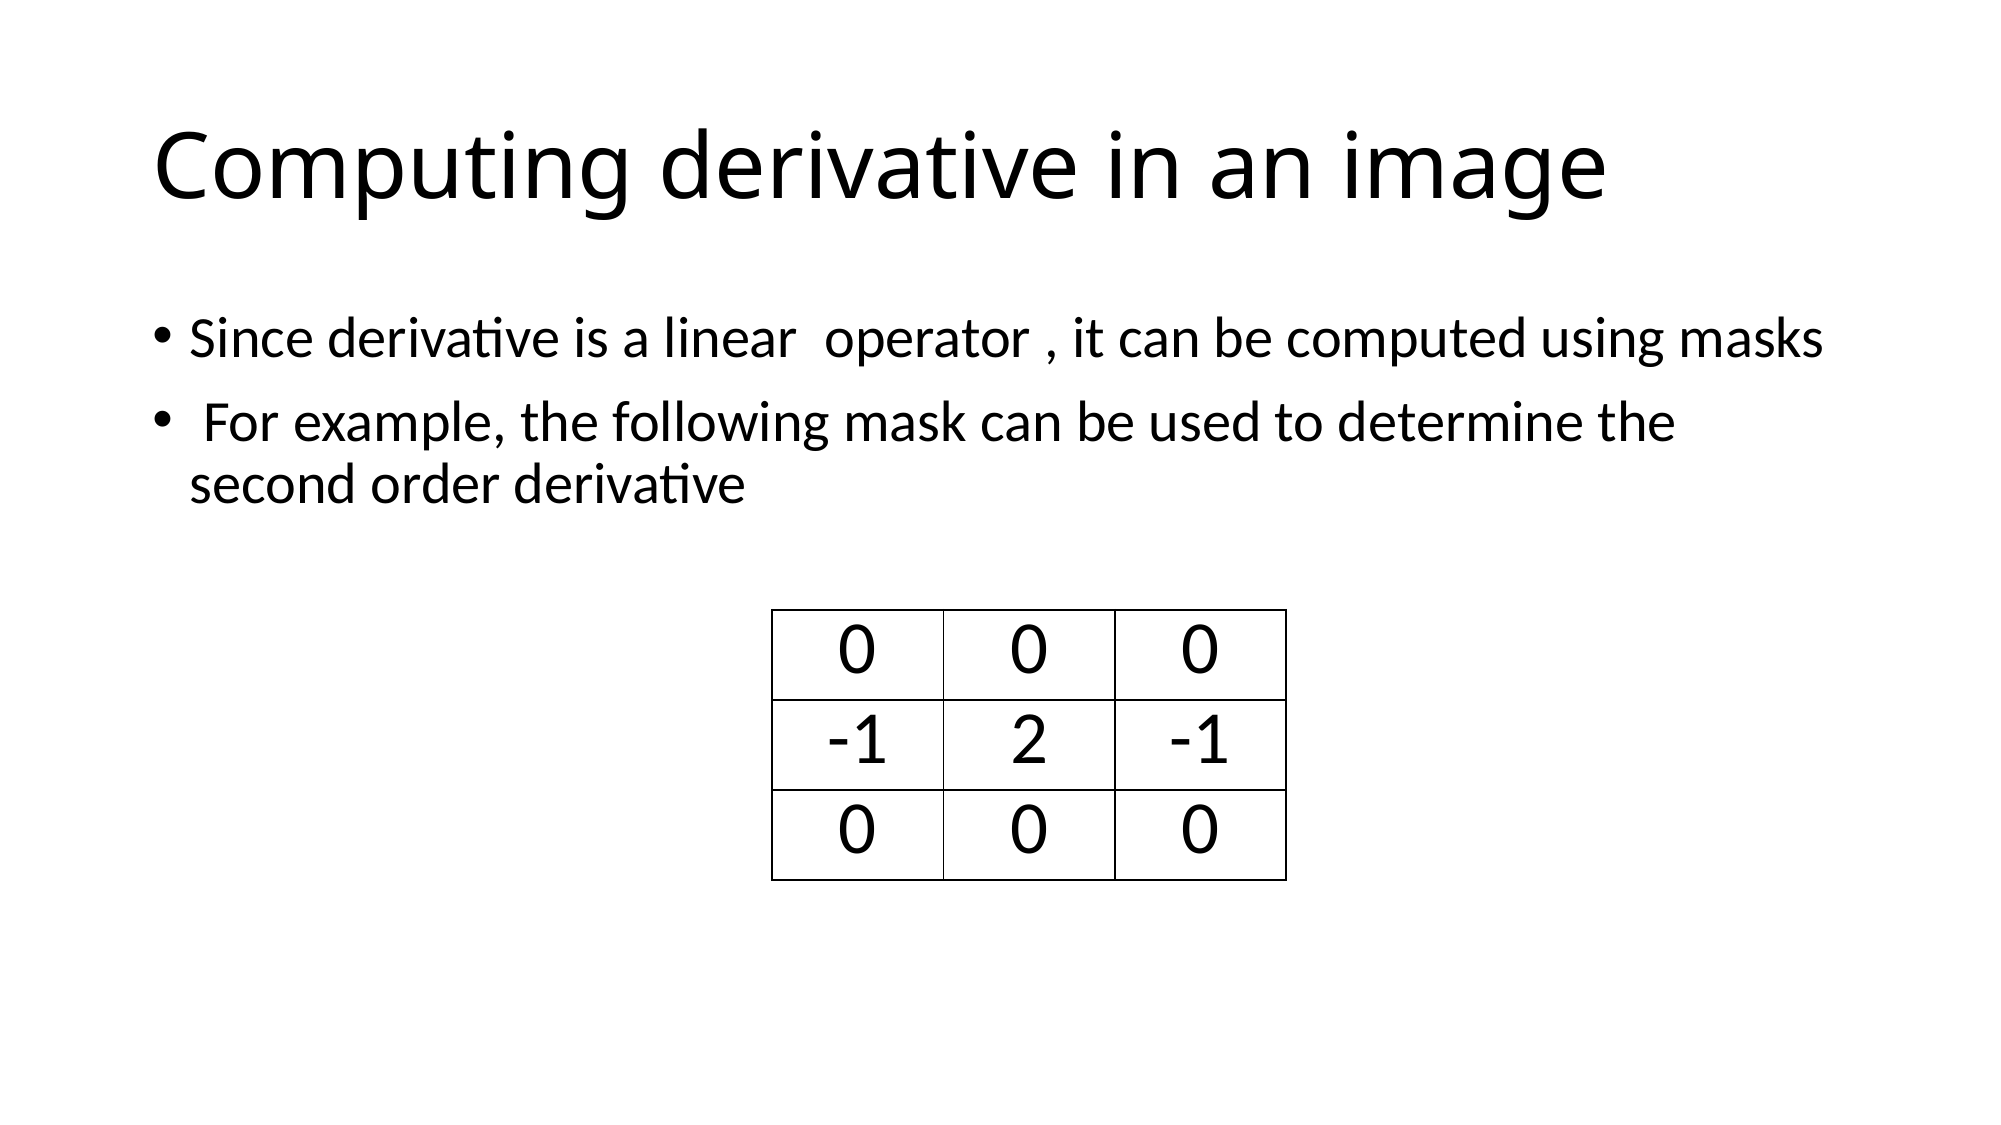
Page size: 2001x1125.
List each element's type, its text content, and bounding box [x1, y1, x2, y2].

table_cell 0 [944, 791, 1114, 879]
table_cell -1 [773, 701, 943, 789]
table_cell 0 [1116, 791, 1285, 879]
table_cell -1 [1116, 701, 1285, 789]
table_cell 2 [944, 701, 1114, 789]
list Since derivative is a linear operator , it can be computed using masks For example, the following mask can be used to determine the second order derivative [137, 299, 1863, 1014]
table_header 0 [944, 611, 1114, 699]
table_header 0 [1116, 611, 1285, 699]
title Computing derivative in an image [137, 59, 1863, 278]
table_cell 0 [773, 791, 943, 879]
table_header 0 [773, 611, 943, 699]
